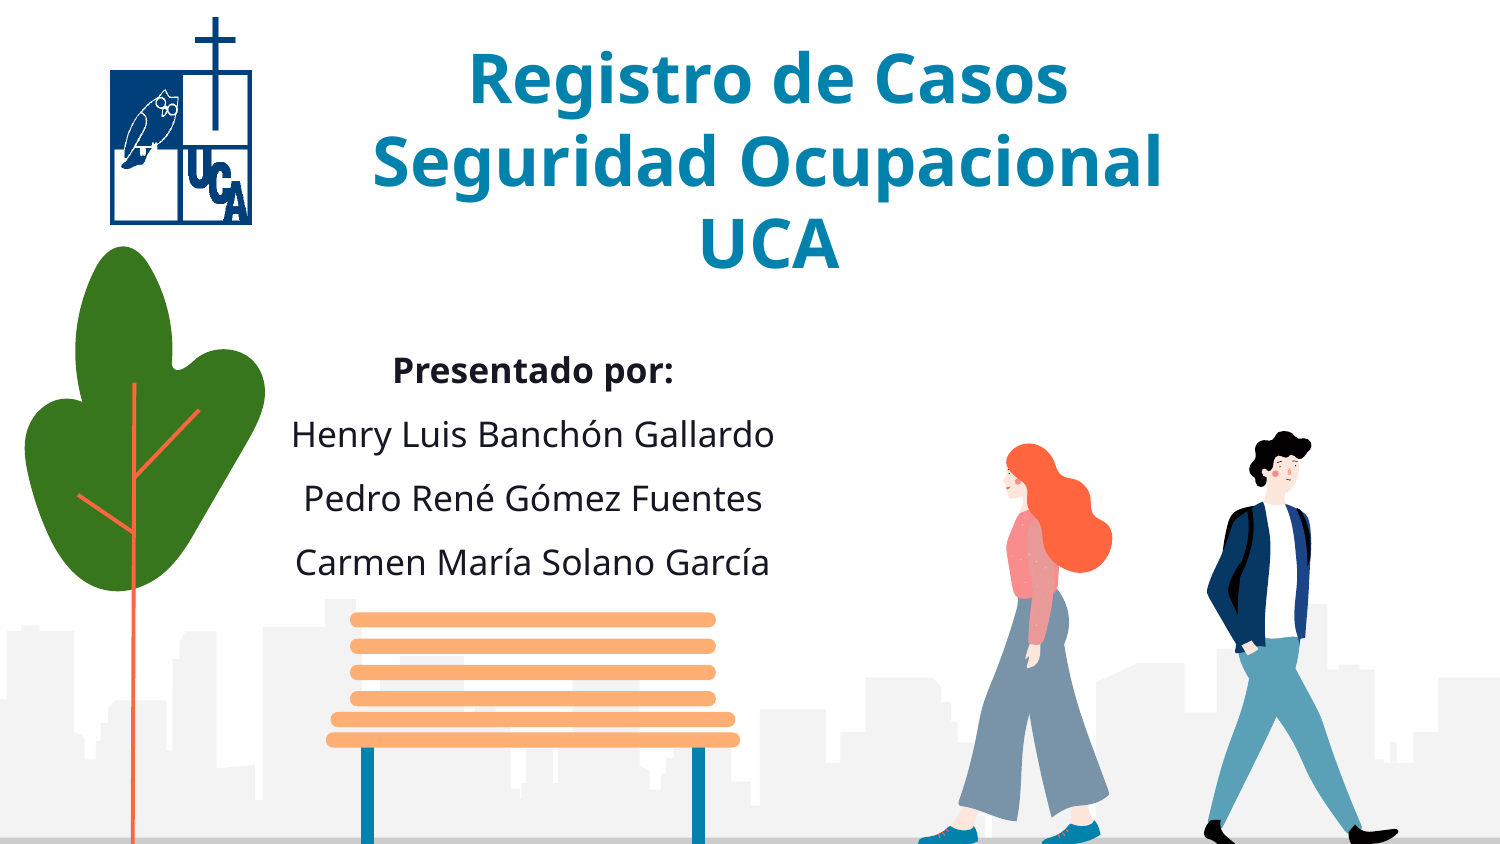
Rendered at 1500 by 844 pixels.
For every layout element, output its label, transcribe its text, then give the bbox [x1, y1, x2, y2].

subtitle Presentado por: Henry Luis Banchón Gallardo Pedro René Gómez Fuentes Carmen María Solano García [271, 312, 882, 569]
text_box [1203, 430, 1399, 844]
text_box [22, 246, 267, 844]
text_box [325, 612, 741, 844]
title Registro de Casos Seguridad Ocupacional UCA [323, 55, 1214, 262]
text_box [917, 443, 1114, 844]
picture [0, 17, 359, 236]
